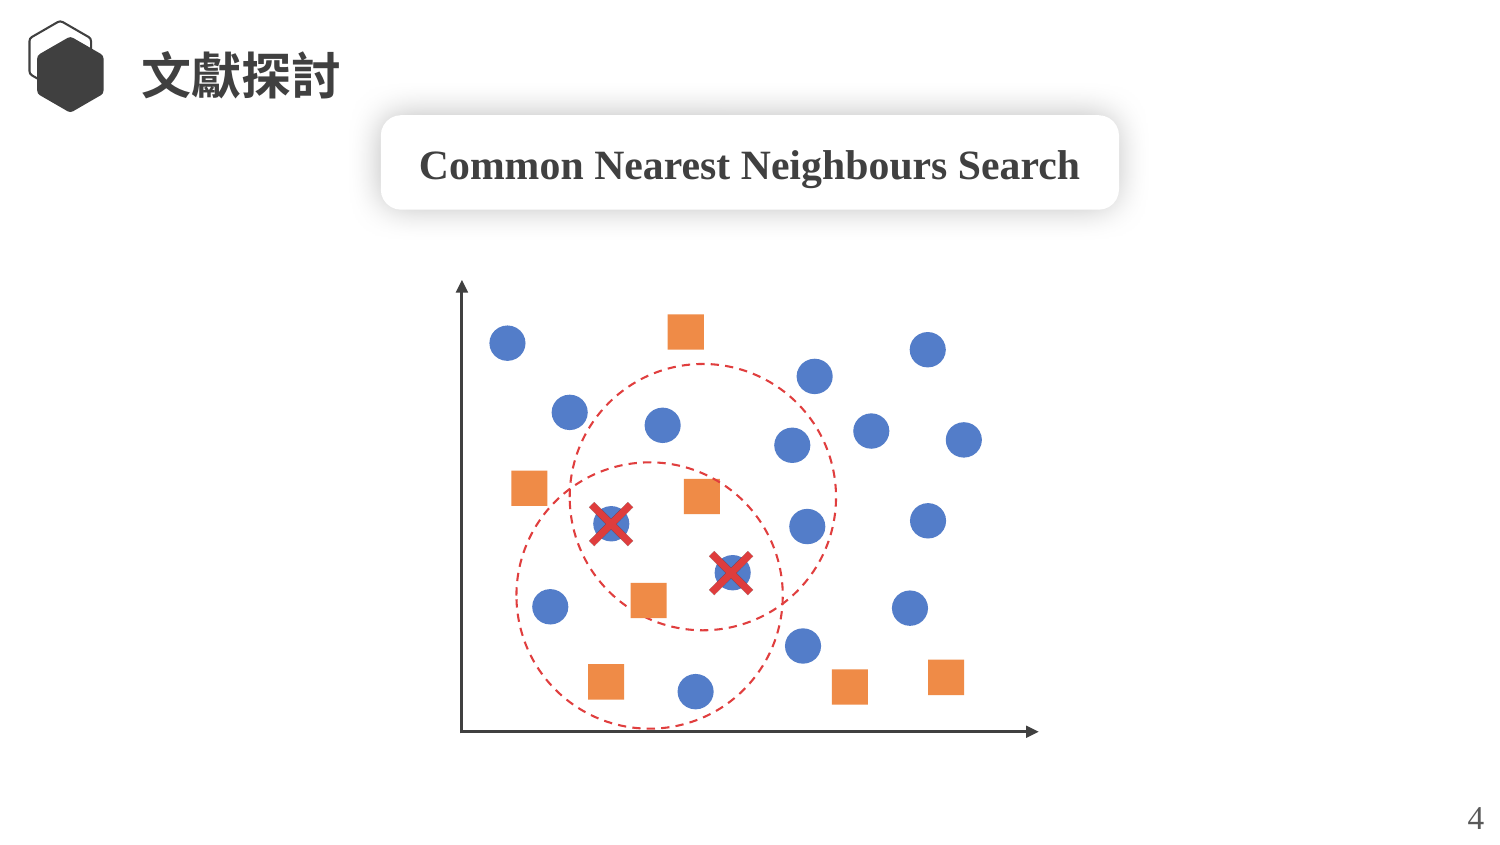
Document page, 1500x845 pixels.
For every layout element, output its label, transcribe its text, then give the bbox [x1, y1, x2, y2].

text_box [461, 280, 1039, 734]
text_box Common Nearest Neighbours Search [380, 115, 1120, 210]
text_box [29, 21, 104, 113]
text_box 4 [1452, 788, 1500, 844]
text_box 文獻探討 [129, 38, 449, 110]
